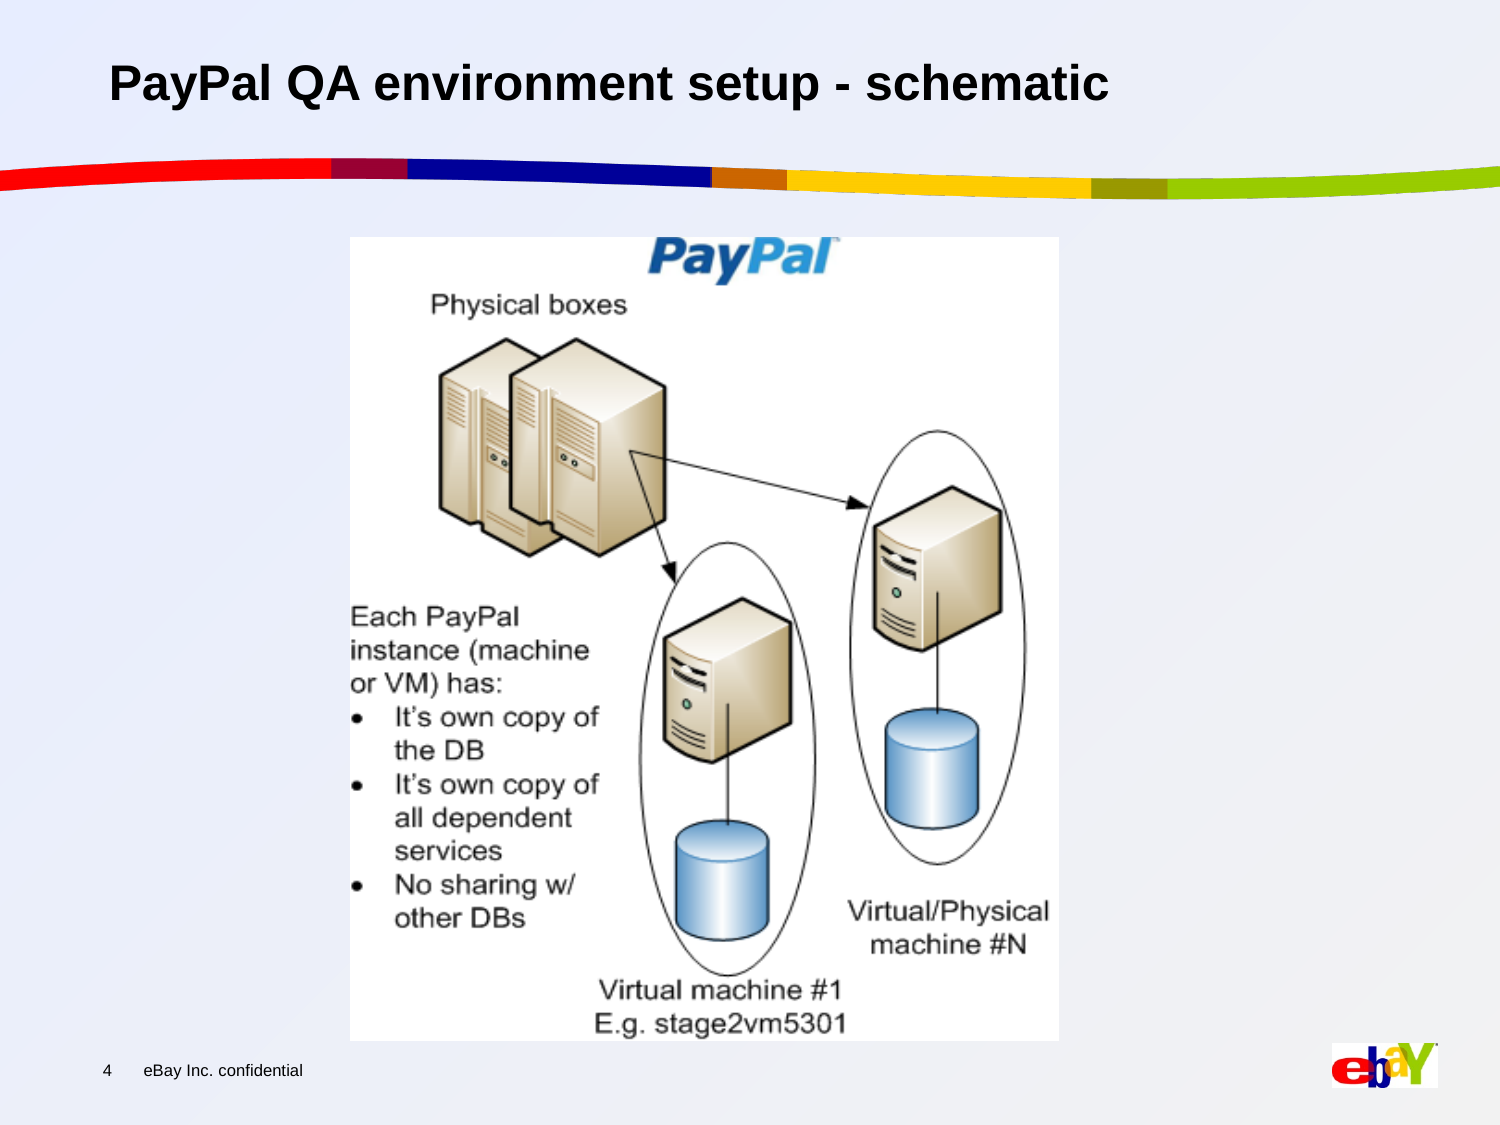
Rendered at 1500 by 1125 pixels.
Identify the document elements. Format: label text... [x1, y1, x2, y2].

slide_number 4 [87, 1049, 142, 1088]
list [349, 237, 1059, 1041]
picture [0, 153, 1500, 204]
title PayPal QA environment setup - schematic [93, 18, 1426, 138]
picture [1332, 1043, 1438, 1088]
